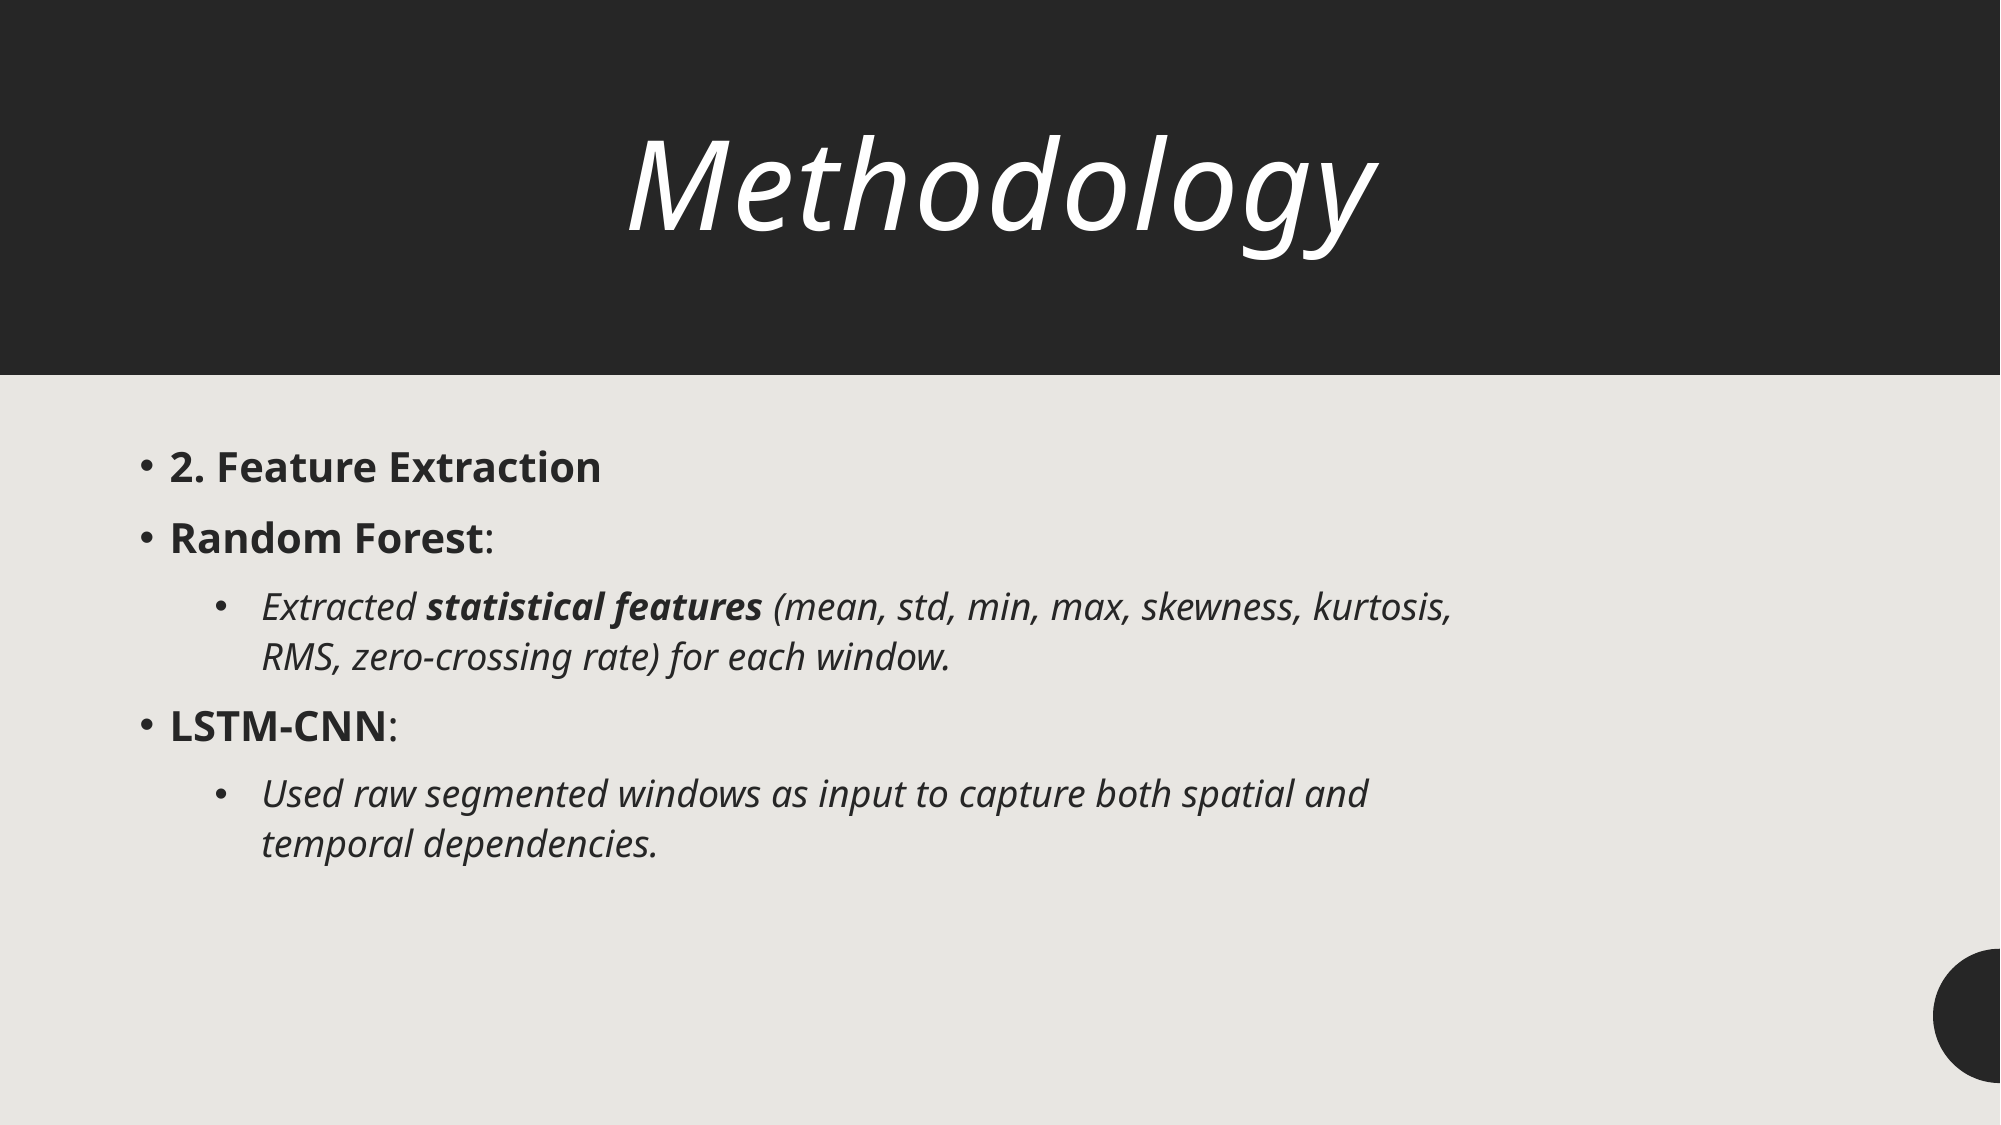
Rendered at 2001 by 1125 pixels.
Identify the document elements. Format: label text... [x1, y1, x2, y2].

text_box [0, 0, 2000, 376]
text_box [1933, 948, 2000, 1084]
title Methodology [124, 62, 1875, 318]
list 2. Feature Extraction Random Forest: Extracted statistical features (mean, std, min, max, skewness, kurtosis, RMS, zero-crossing rate) for each window. LSTM-CNN: Used raw segmented windows as input to capture both spatial and temporal dependencies. [124, 427, 1505, 949]
text_box [0, 376, 2000, 1125]
